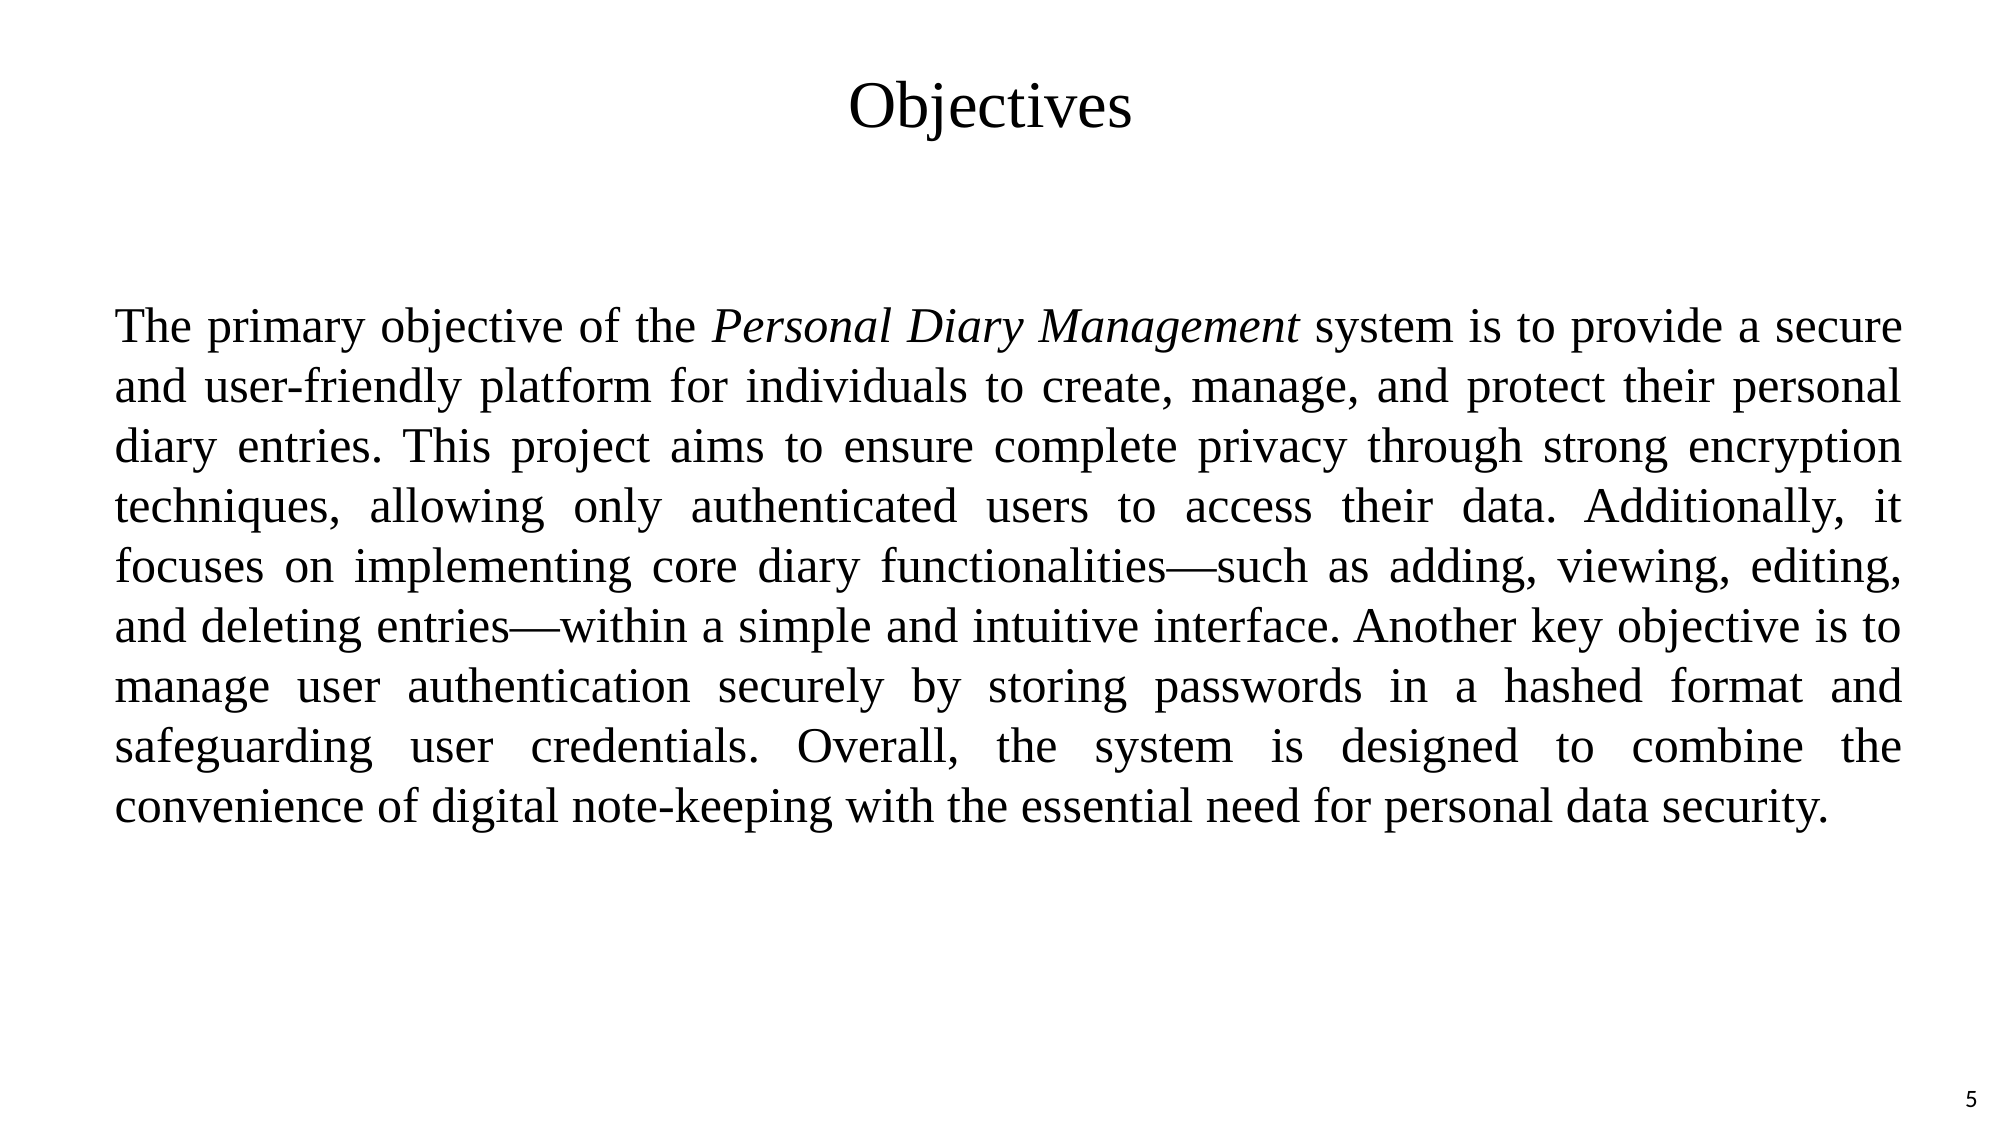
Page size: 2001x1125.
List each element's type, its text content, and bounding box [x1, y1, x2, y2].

text_box The primary objective of the Personal Diary Management system is to provide a secure and user-friendly platform for individuals to create, manage, and protect their personal diary entries. This project aims to ensure complete privacy through strong encryption techniques, allowing only authenticated users to access their data. Additionally, it focuses on implementing core diary functionalities—such as adding, viewing, editing, and deleting entries—within a simple and intuitive interface. Another key objective is to manage user authentication securely by storing passwords in a hashed format and safeguarding user credentials. Overall, the system is designed to combine the convenience of digital note-keeping with the essential need for personal data security. [99, 285, 1919, 840]
title Objectives [99, 34, 1900, 127]
